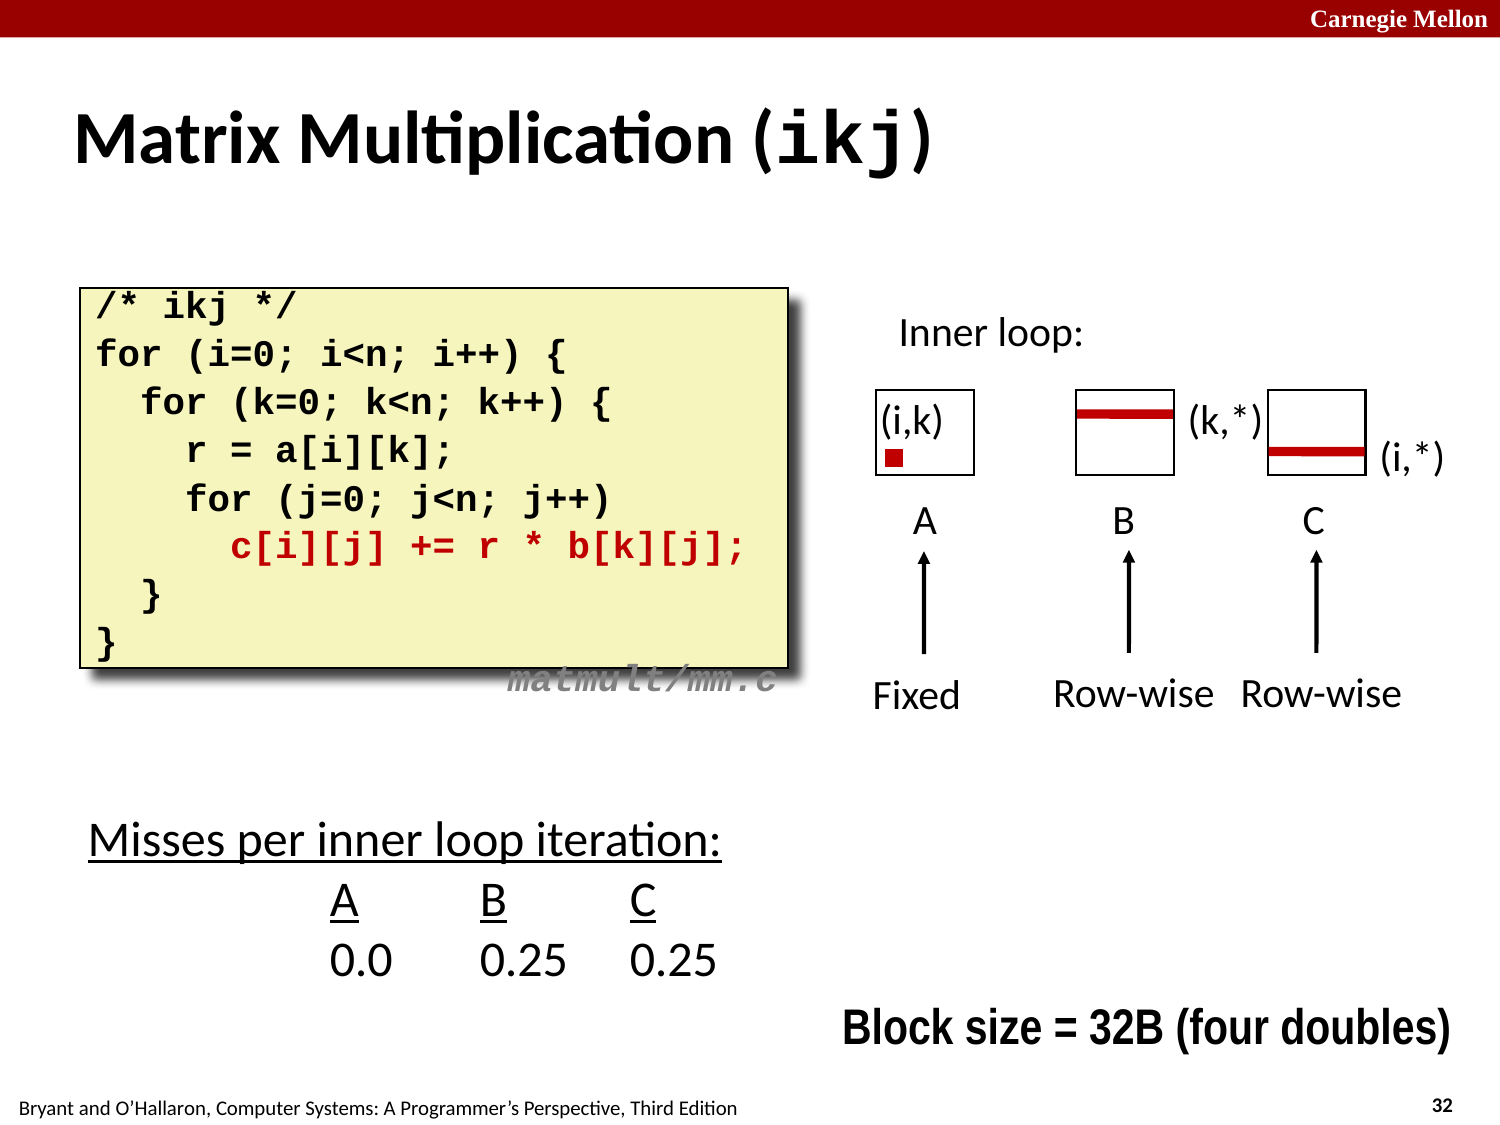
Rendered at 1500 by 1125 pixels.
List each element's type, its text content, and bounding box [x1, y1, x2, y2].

title Matrix Multiplication (ikj) [58, 71, 1305, 197]
text_box Misses per inner loop iteration: A B C 0.0 0.25 0.25 [72, 798, 925, 1000]
text_box C [1287, 485, 1340, 550]
text_box A [898, 485, 953, 550]
text_box matmult/mm.c [493, 649, 793, 708]
text_box Block size = 32B (four doubles) [827, 986, 1488, 1062]
text_box [1122, 549, 1136, 653]
text_box [1310, 549, 1323, 653]
text_box B [1097, 485, 1151, 550]
text_box [875, 390, 974, 476]
text_box Row-wise [1225, 658, 1418, 724]
text_box Row-wise [1038, 658, 1225, 724]
text_box [889, 453, 898, 462]
text_box (i,k) [864, 385, 960, 450]
text_box [1267, 390, 1366, 476]
text_box (i,*) [1364, 422, 1461, 488]
text_box Fixed [857, 660, 977, 725]
text_box [1075, 390, 1174, 476]
text_box [917, 551, 931, 655]
text_box (k,*) [1172, 385, 1279, 450]
text_box Inner loop: [883, 297, 1100, 363]
text_box /* ikj */ for (i=0; i<n; i++) { for (k=0; k<n; k++) { r = a[i][k]; for (j=0; j<n; j++) c[i][j] += r * b[k][j]; } } [80, 288, 789, 669]
